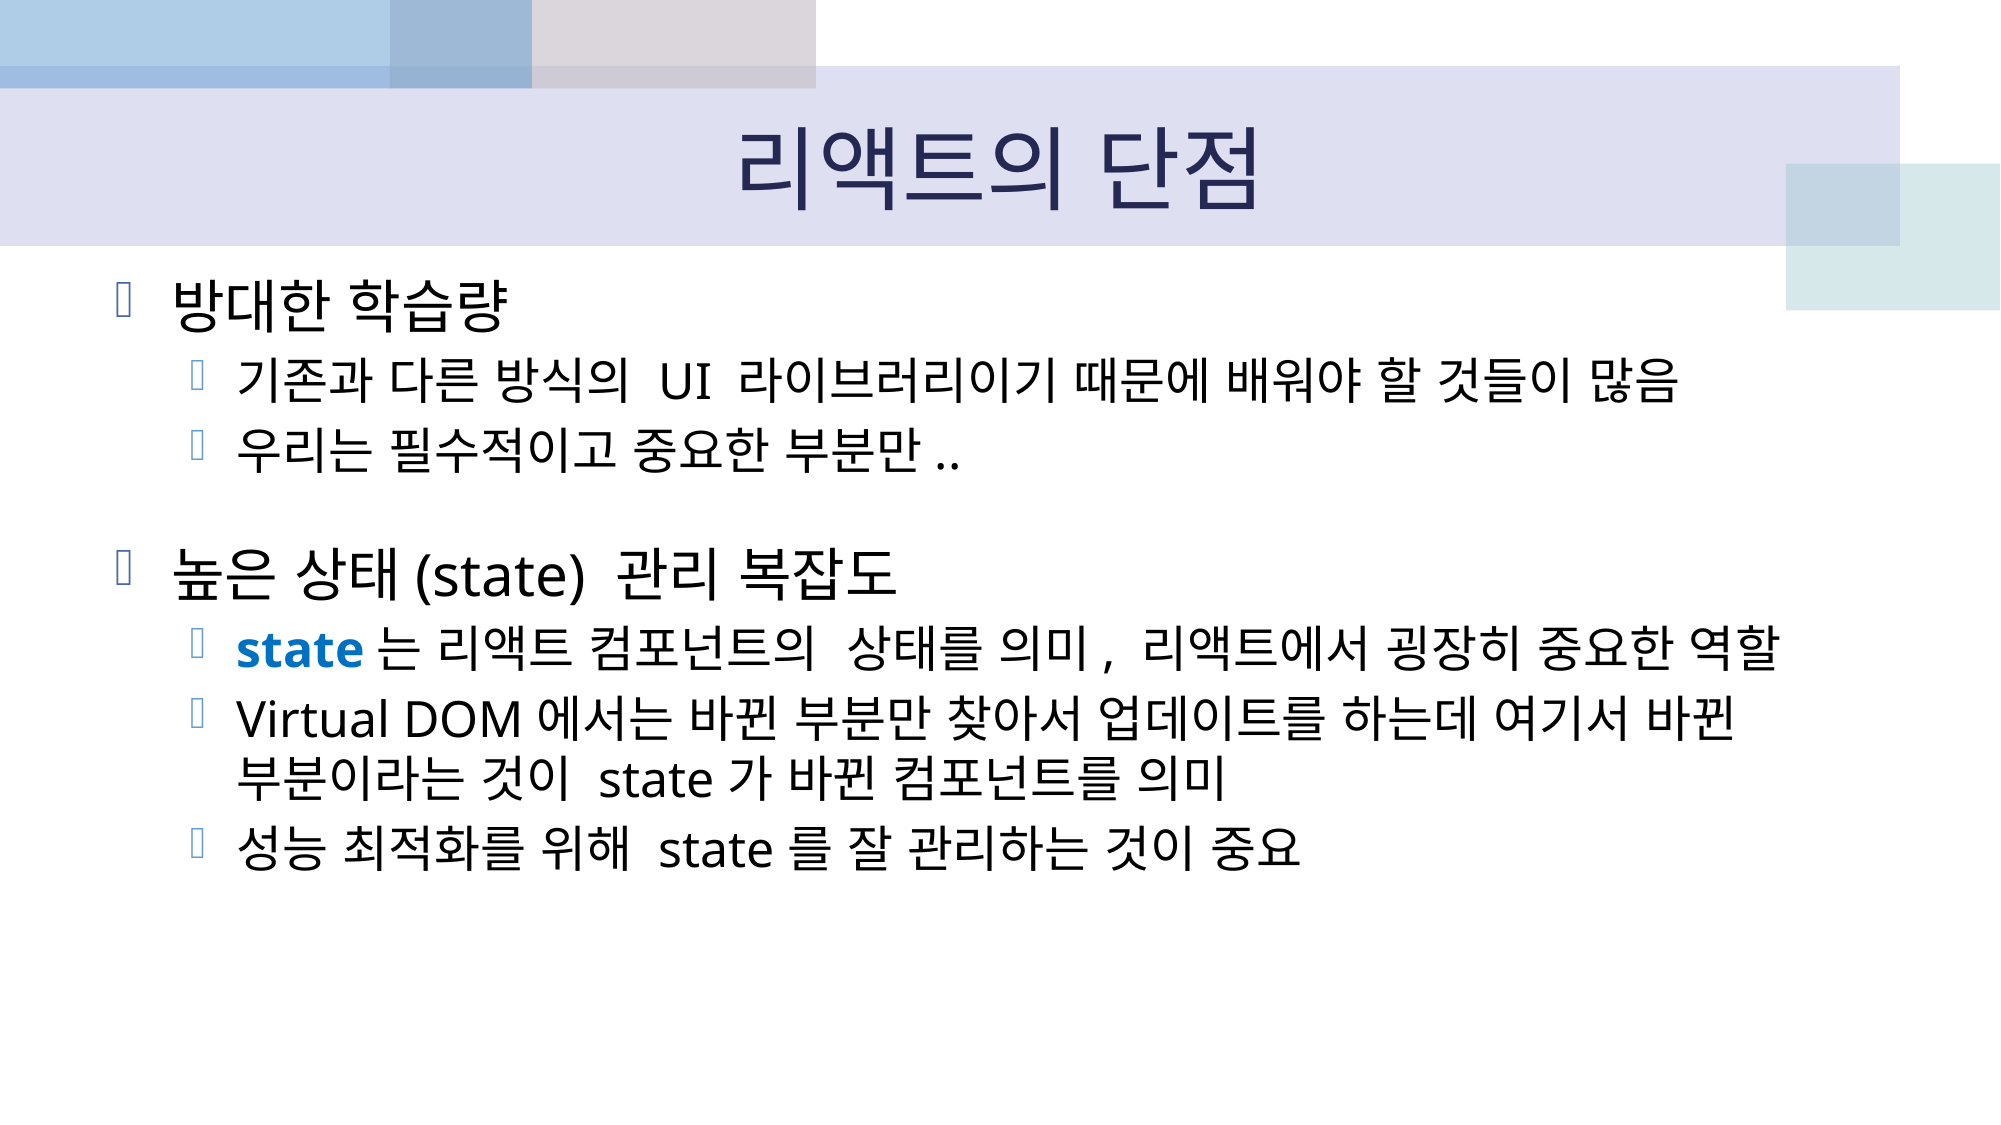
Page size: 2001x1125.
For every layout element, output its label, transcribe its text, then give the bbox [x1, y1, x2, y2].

title 리액트의 단점 [99, 88, 1900, 246]
list 방대한 학습량 기존과 다른 방식의 UI 라이브러리이기 때문에 배워야 할 것들이 많음 우리는 필수적이고 중요한 부분만.. 높은 상태(state) 관리 복잡도 state는 리액트 컴포넌트의 상태를 의미, 리액트에서 굉장히 중요한 역할 Virtual DOM에서는 바뀐 부분만 찾아서 업데이트를 하는데 여기서 바뀐 부분이라는 것이 state가 바뀐 컴포넌트를 의미 성능 최적화를 위해 state를 잘 관리하는 것이 중요 [99, 262, 1943, 1005]
